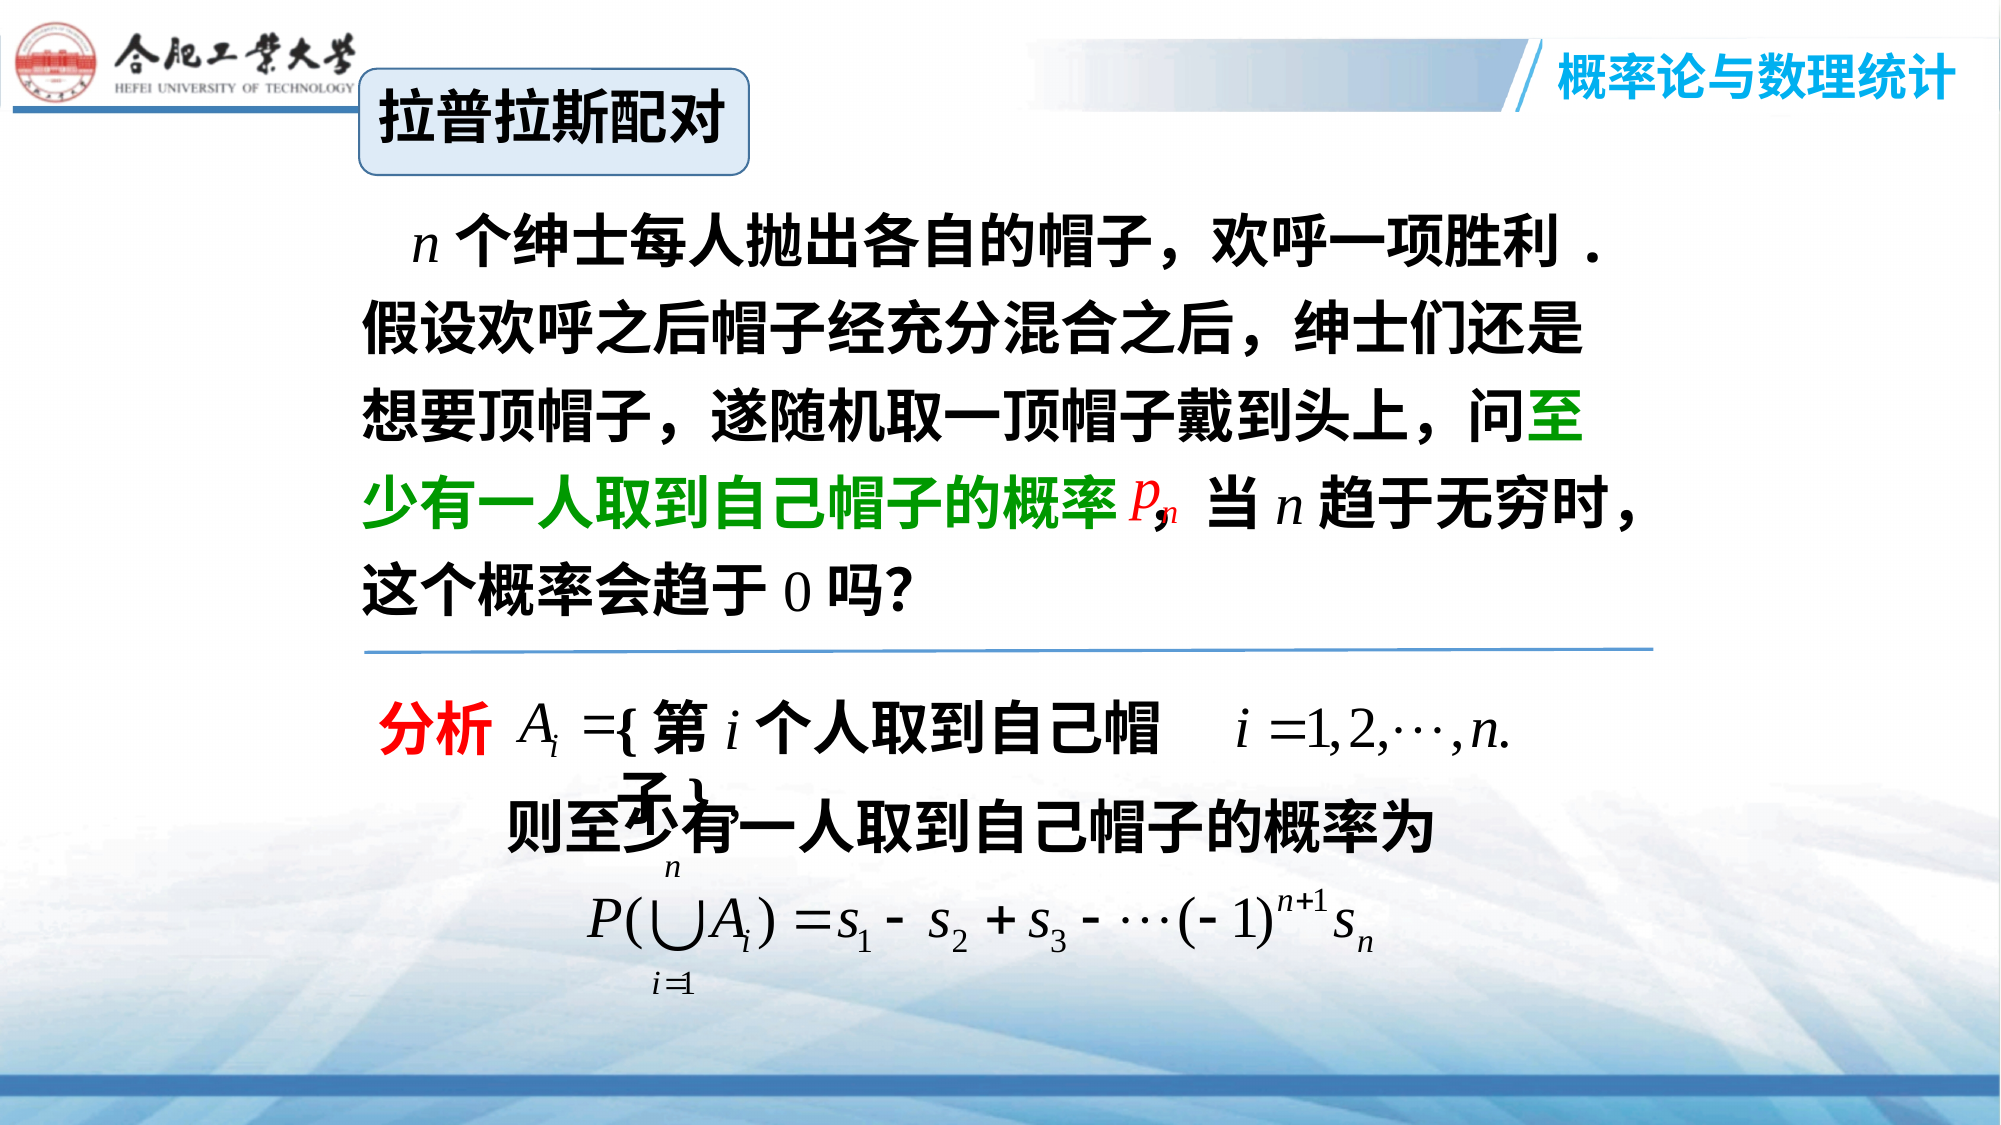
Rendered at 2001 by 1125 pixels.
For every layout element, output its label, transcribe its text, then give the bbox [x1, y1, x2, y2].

text_box [365, 67, 743, 72]
text_box 分析 [362, 685, 529, 770]
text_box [511, 692, 614, 764]
text_box {第i个人取到自己帽子}， [600, 683, 1266, 782]
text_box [364, 649, 1654, 653]
text_box 则至少有一人取到自己帽子的概率为 [491, 782, 1509, 868]
picture [0, 0, 2001, 1125]
text_box 拉普拉斯配对 [362, 72, 756, 158]
text_box [358, 75, 750, 177]
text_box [1121, 458, 1183, 529]
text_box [581, 846, 1378, 1001]
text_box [1232, 701, 1512, 763]
text_box n个绅士每人抛出各自的帽子，欢呼一项胜利.假设欢呼之后帽子经充分混合之后，绅士们还是想要顶帽子，遂随机取一顶帽子戴到头上，问至少有一人取到自己帽子的概率 ，当n趋于无穷时，这个概率会趋于0吗？ [346, 178, 1654, 631]
